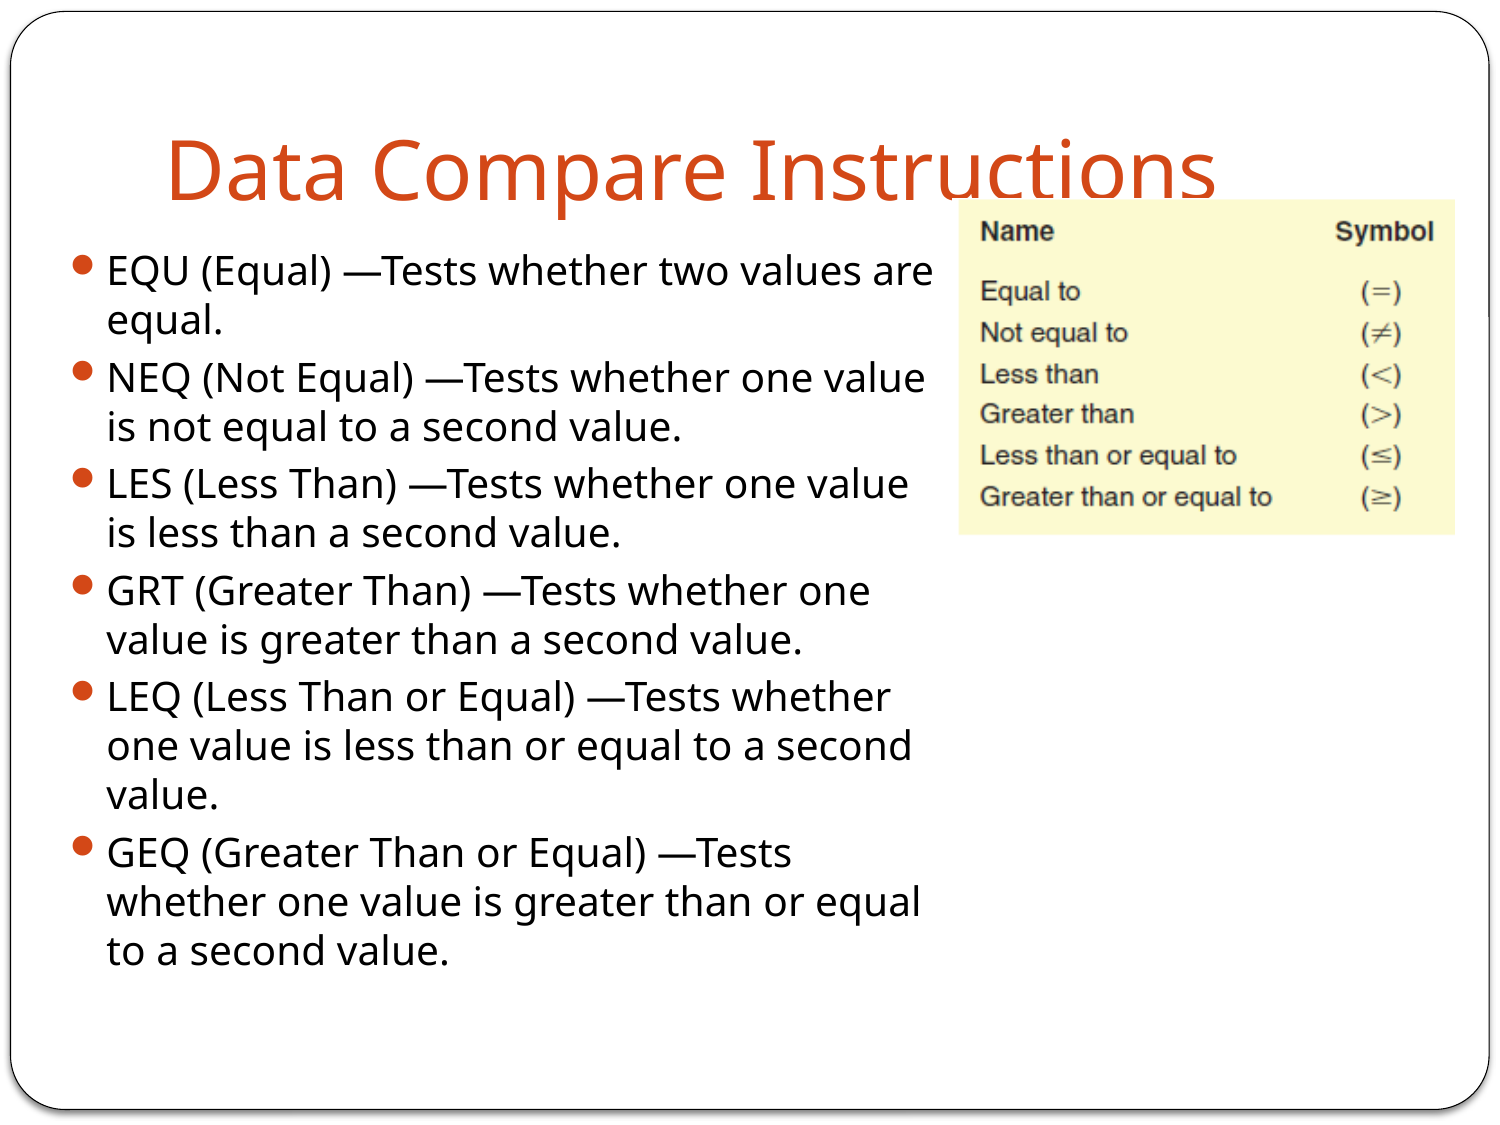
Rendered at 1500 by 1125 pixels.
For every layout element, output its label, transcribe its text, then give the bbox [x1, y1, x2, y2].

picture [952, 198, 1456, 538]
list EQU (Equal) —Tests whether two values are equal. NEQ (Not Equal) —Tests whether one value is not equal to a second value. LES (Less Than) —Tests whether one value is less than a second value. GRT (Greater Than) —Tests whether one value is greater than a second value. LEQ (Less Than or Equal) —Tests whether one value is less than or equal to a second value. GEQ (Greater Than or Equal) —Tests whether one value is greater than or equal to a second value. [55, 237, 953, 988]
title Data Compare Instructions [150, 45, 1425, 233]
